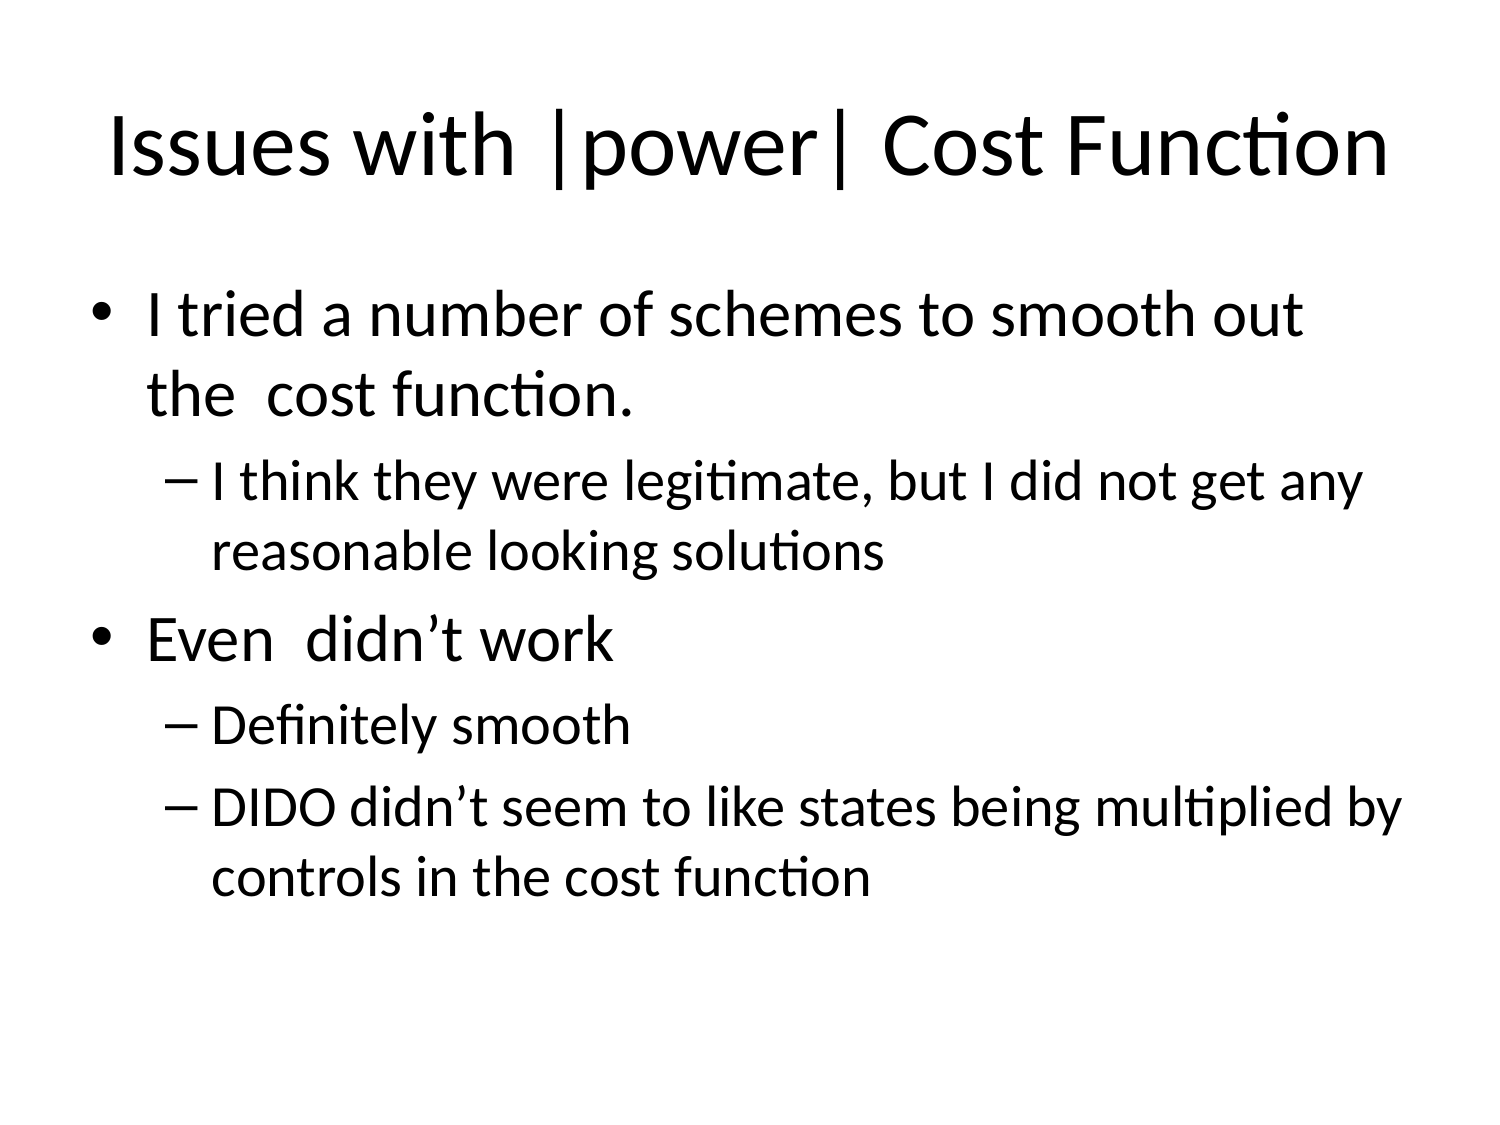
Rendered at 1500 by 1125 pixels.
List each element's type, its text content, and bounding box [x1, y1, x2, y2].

title Issues with |power| Cost Function [75, 45, 1425, 233]
